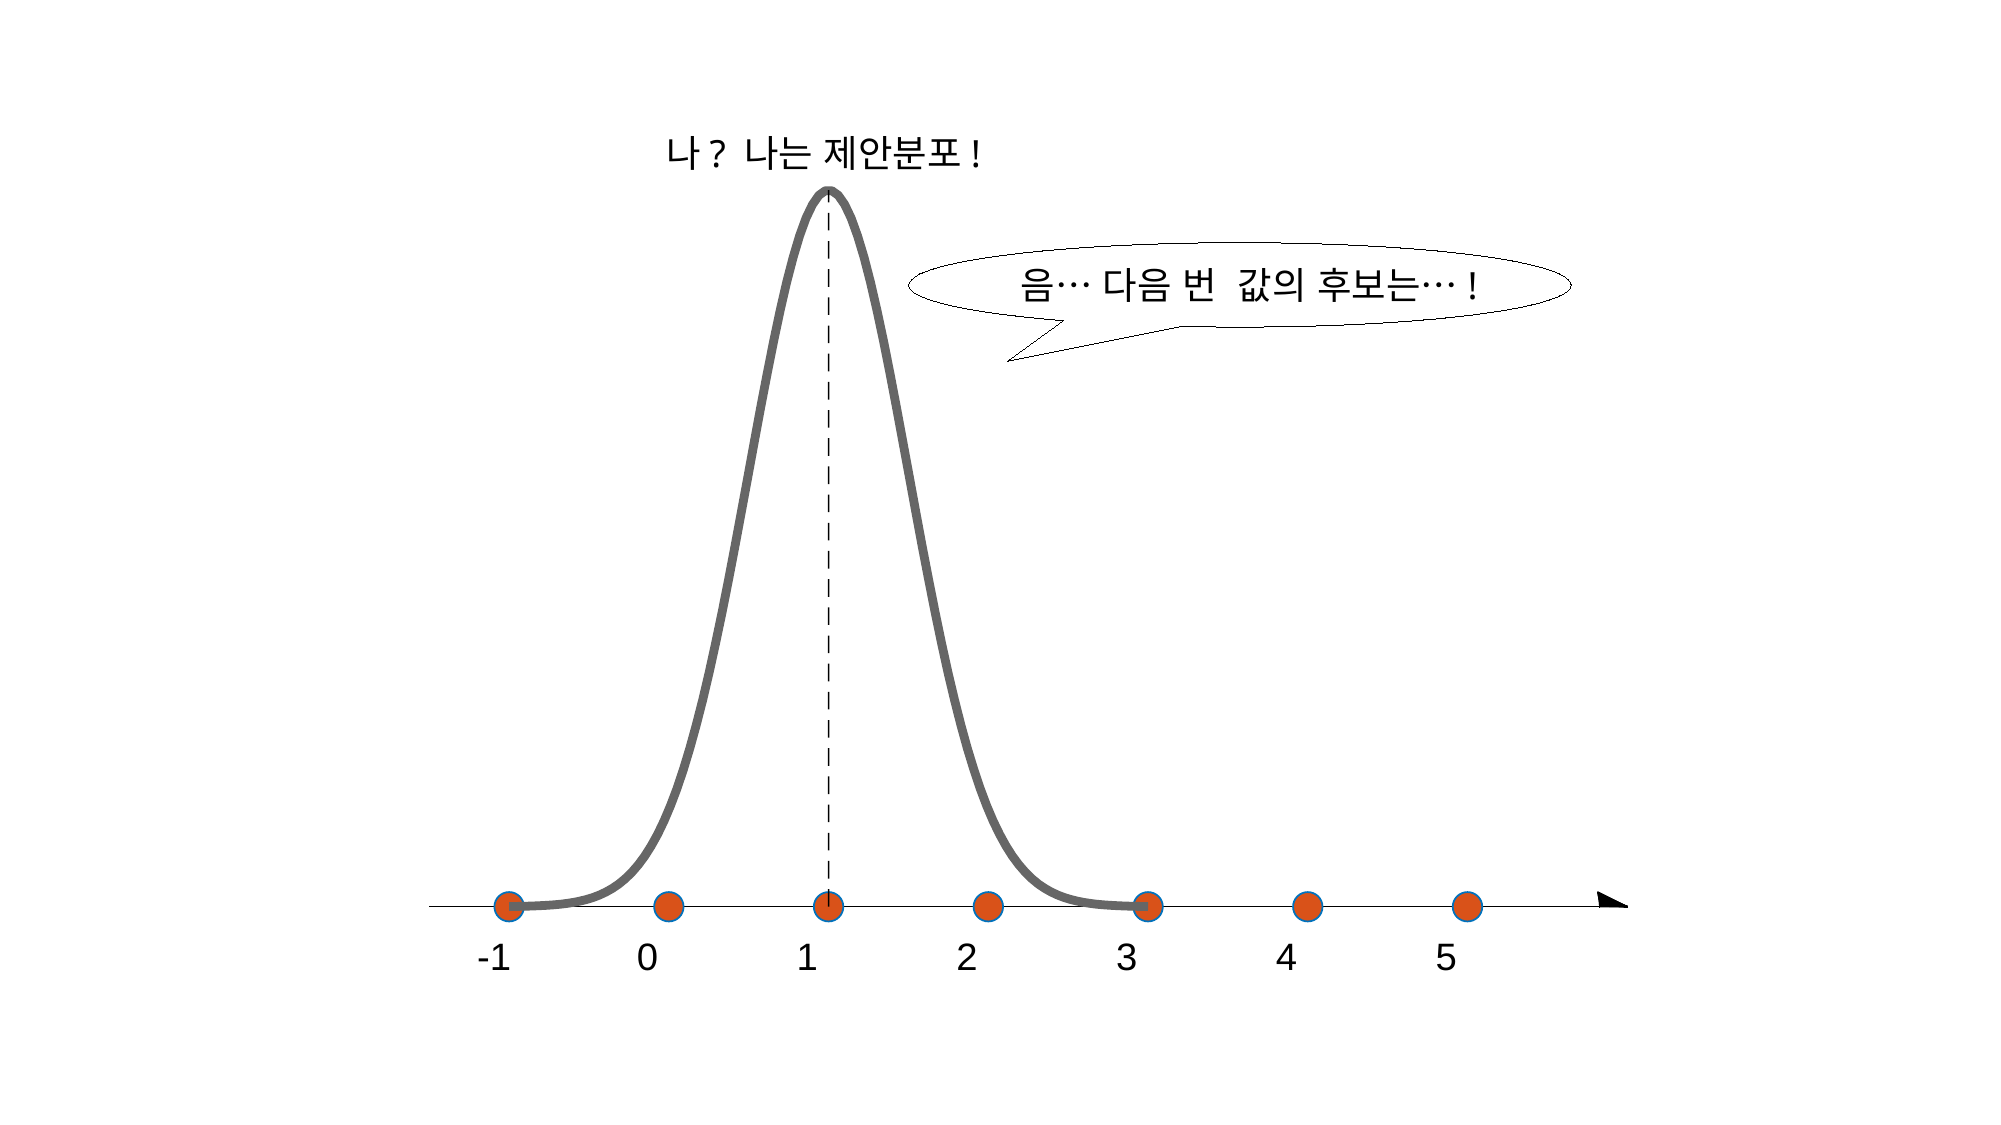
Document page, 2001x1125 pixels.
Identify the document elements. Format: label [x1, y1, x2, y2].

picture [227, 122, 1773, 1002]
